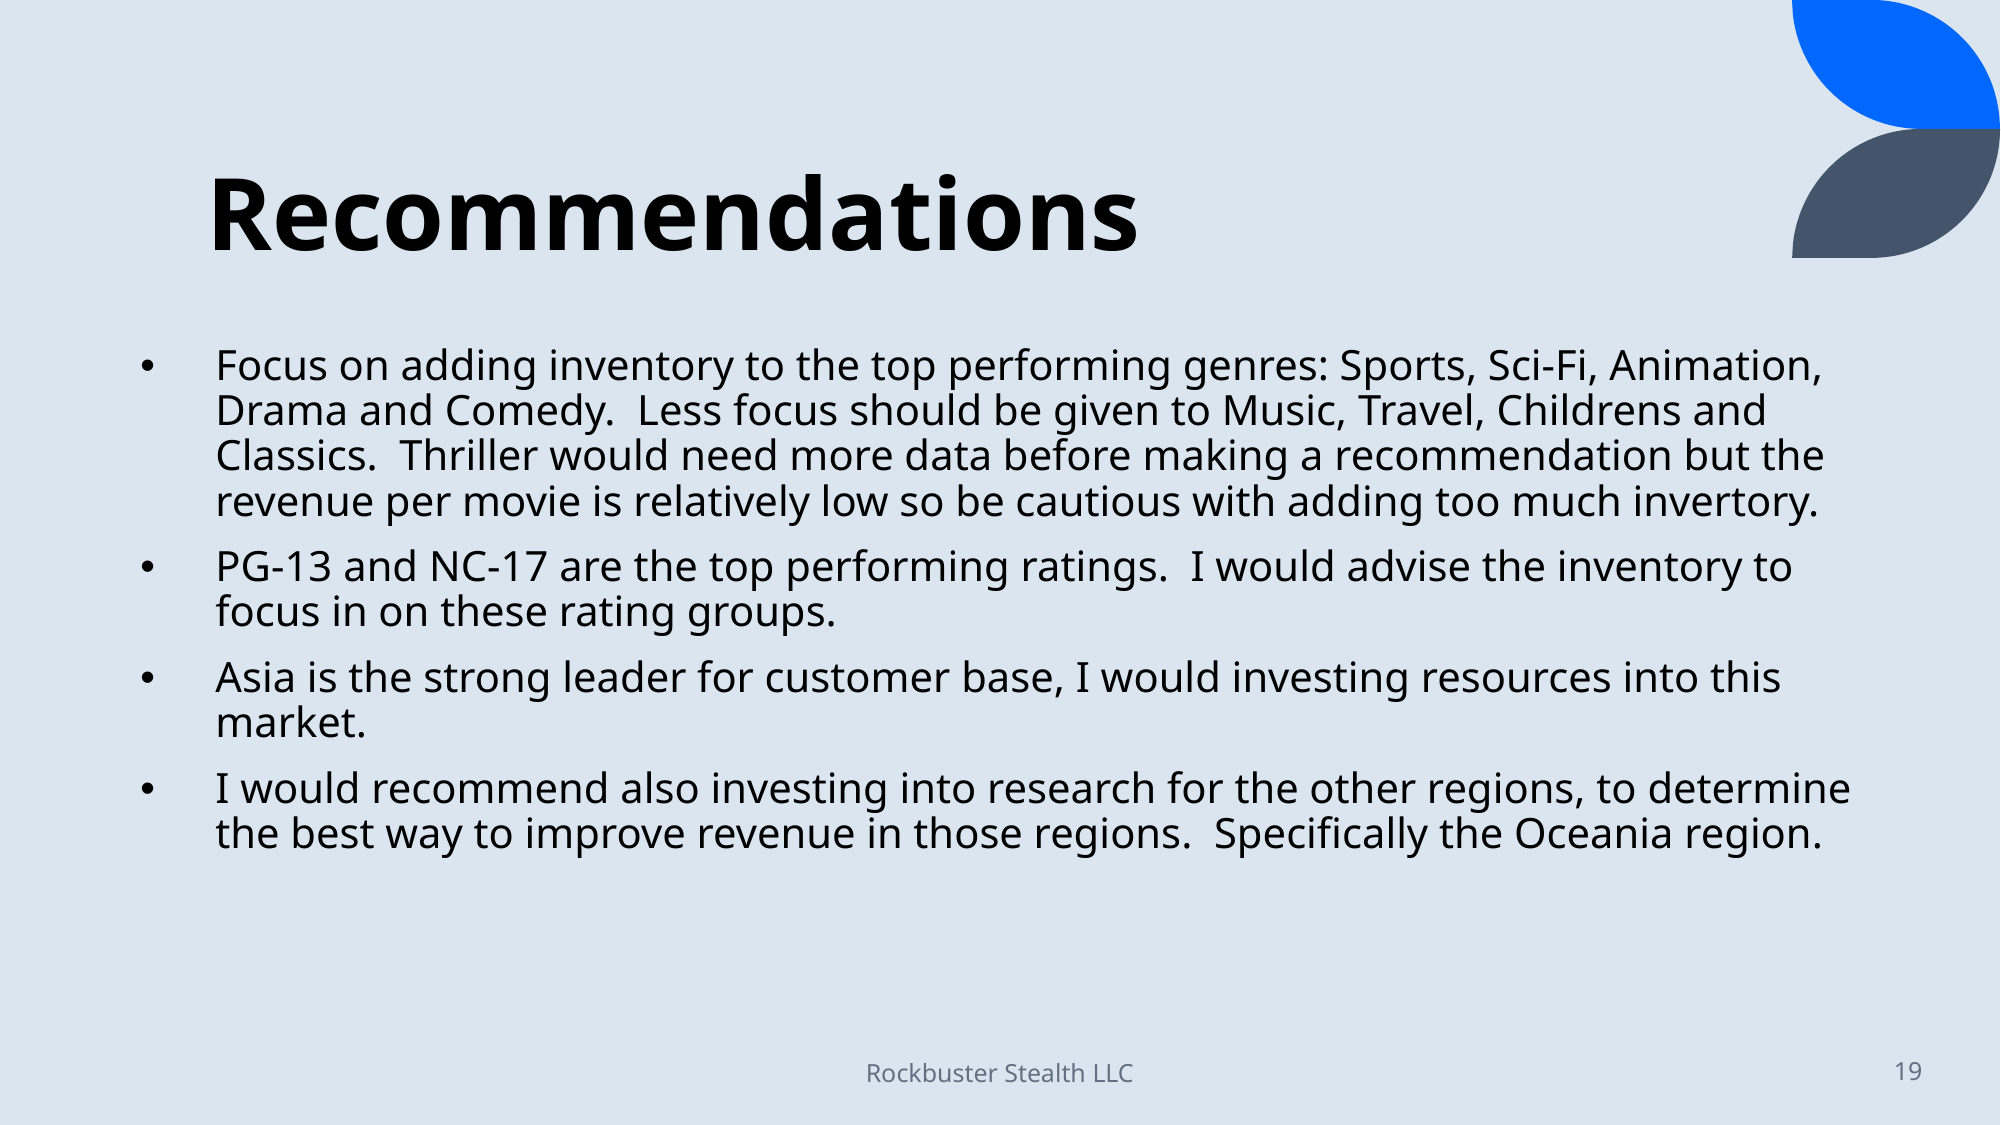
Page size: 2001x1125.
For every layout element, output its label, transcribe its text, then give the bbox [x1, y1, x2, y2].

footer Rockbuster Stealth LLC [662, 1063, 1338, 1103]
text_box Focus on adding inventory to the top performing genres: Sports, Sci-Fi, Animation, Drama and Comedy. Less focus should be given to Music, Travel, Childrens and Classics. Thriller would need more data before making a recommendation but the revenue per movie is relatively low so be cautious with adding too much invertory. PG-13 and NC-17 are the top performing ratings. I would advise the inventory to focus in on these rating groups. Asia is the strong leader for customer base, I would investing resources into this market. I would recommend also investing into research for the other regions, to determine the best way to improve revenue in those regions. Specifically the Oceania region. [125, 337, 1875, 1063]
slide_number 19 [1665, 1042, 1938, 1103]
title Recommendations [191, 62, 1796, 280]
